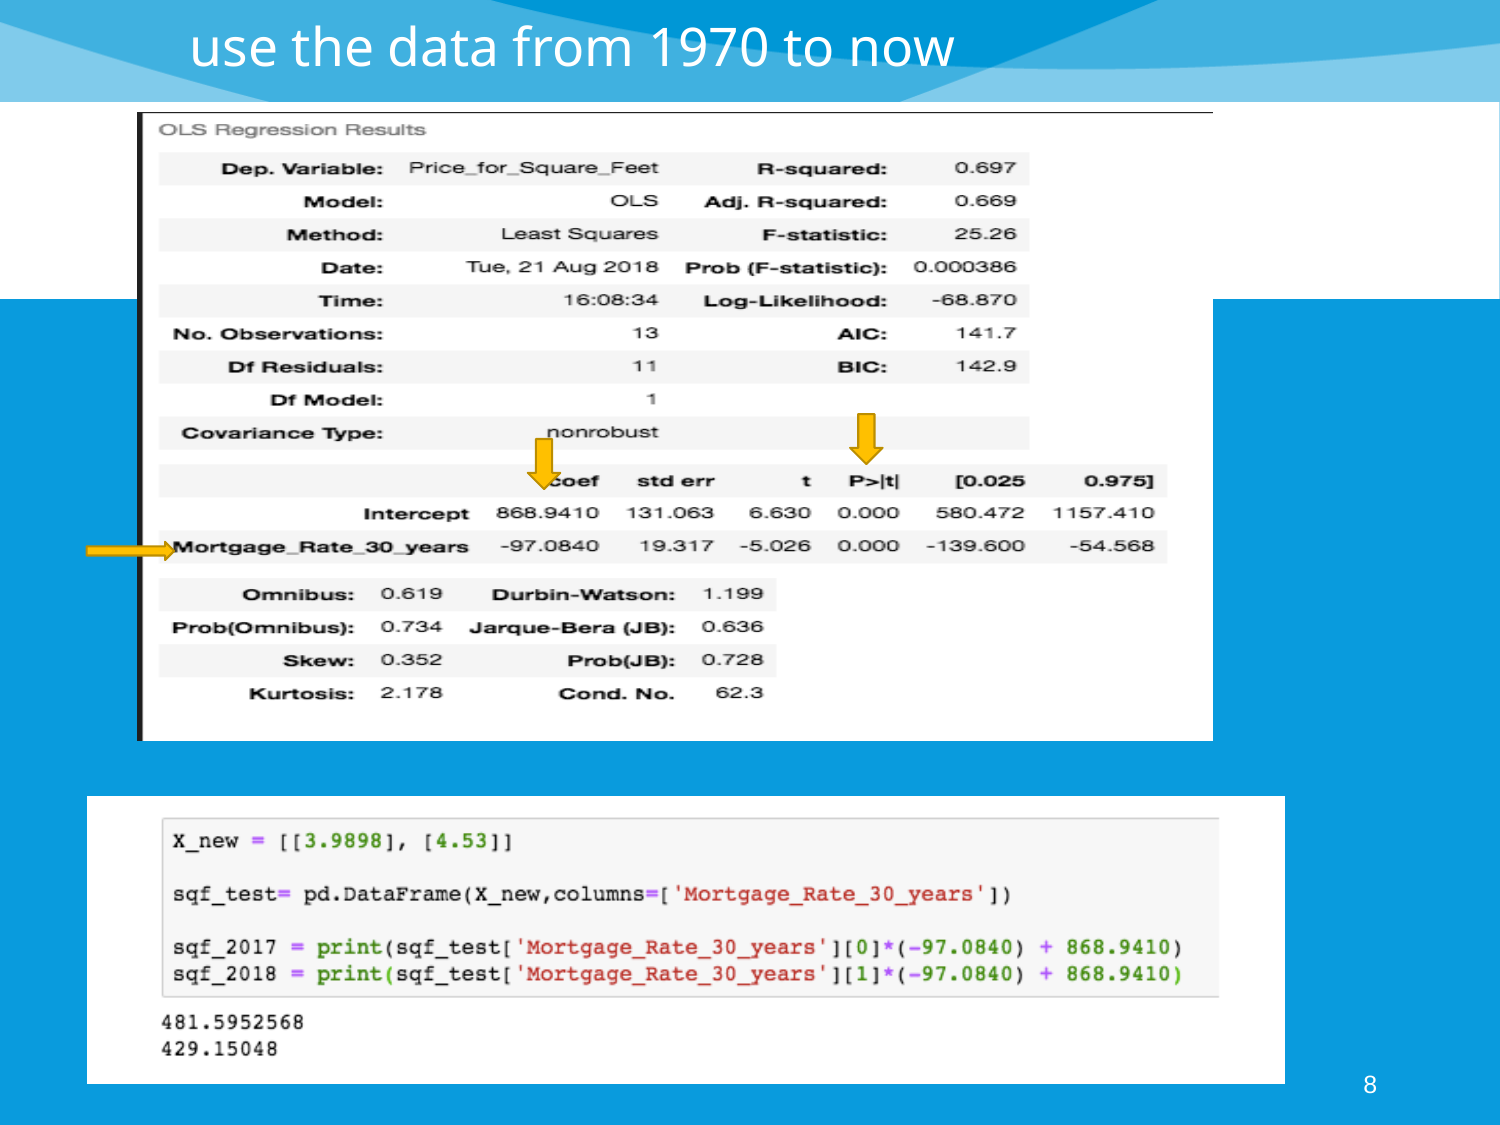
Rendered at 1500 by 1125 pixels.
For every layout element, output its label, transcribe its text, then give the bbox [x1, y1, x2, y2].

title use the data from 1970 to now [174, 14, 1388, 85]
picture [0, 0, 1500, 102]
text_box [85, 545, 130, 557]
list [137, 112, 1213, 741]
slide_number 8 [1355, 1053, 1473, 1114]
picture [88, 797, 1284, 1083]
